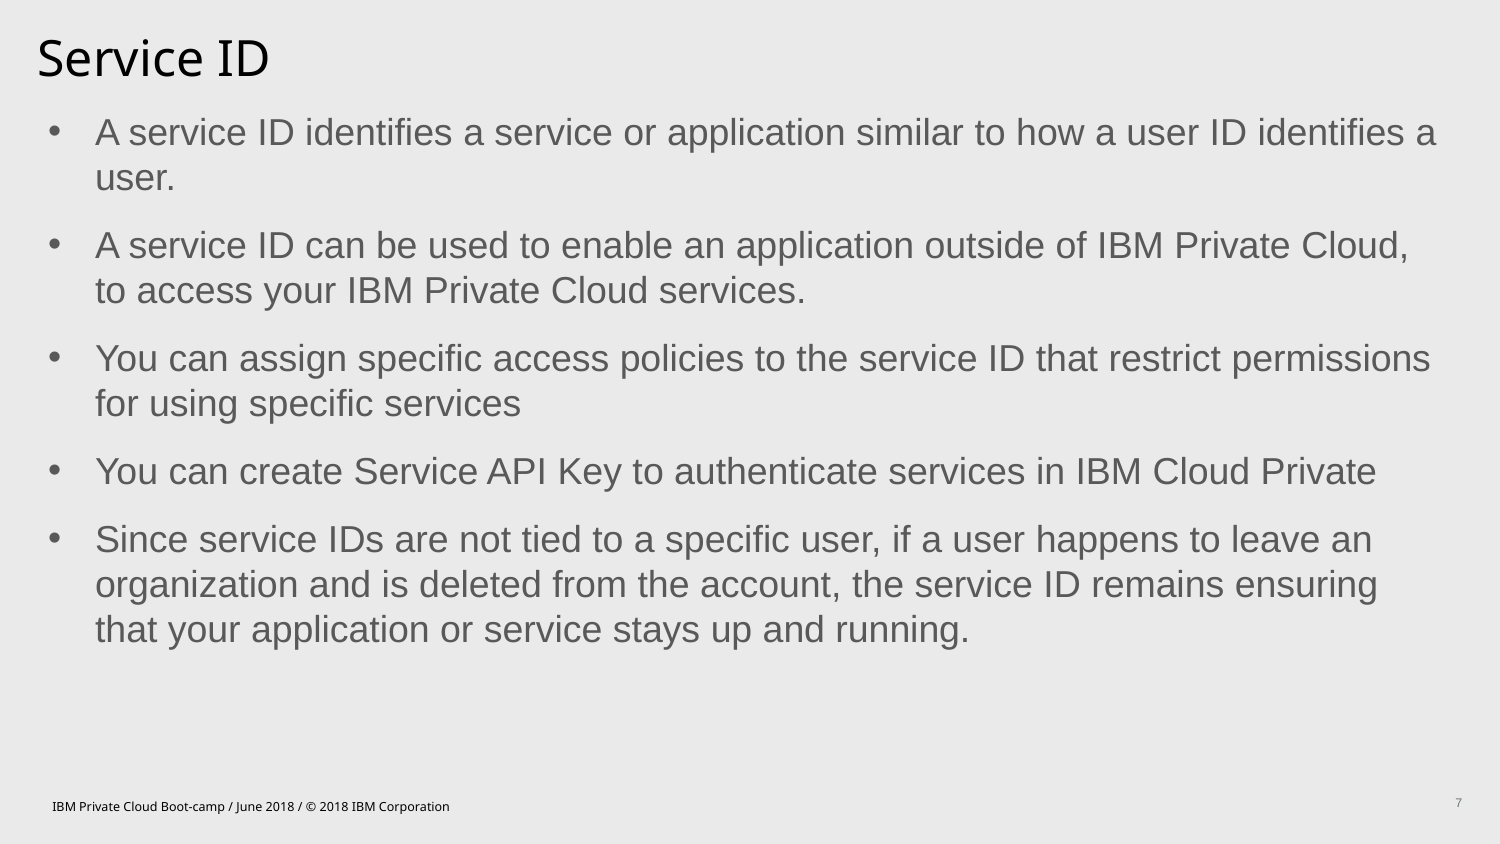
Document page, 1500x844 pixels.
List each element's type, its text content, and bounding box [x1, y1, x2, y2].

text_box IBM Private Cloud Boot-camp / June 2018 / © 2018 IBM Corporation [37, 791, 1088, 815]
slide_number 7 [1125, 791, 1463, 815]
text_box Service ID [37, 32, 1463, 114]
list A service ID identifies a service or application similar to how a user ID identifies a user. A service ID can be used to enable an application outside of IBM Private Cloud, to access your IBM Private Cloud services. You can assign specific access policies to the service ID that restrict permissions for using specific services You can create Service API Key to authenticate services in IBM Cloud Private Since service IDs are not tied to a specific user, if a user happens to leave an organization and is deleted from the account, the service ID remains ensuring that your application or service stays up and running. [48, 114, 1441, 844]
